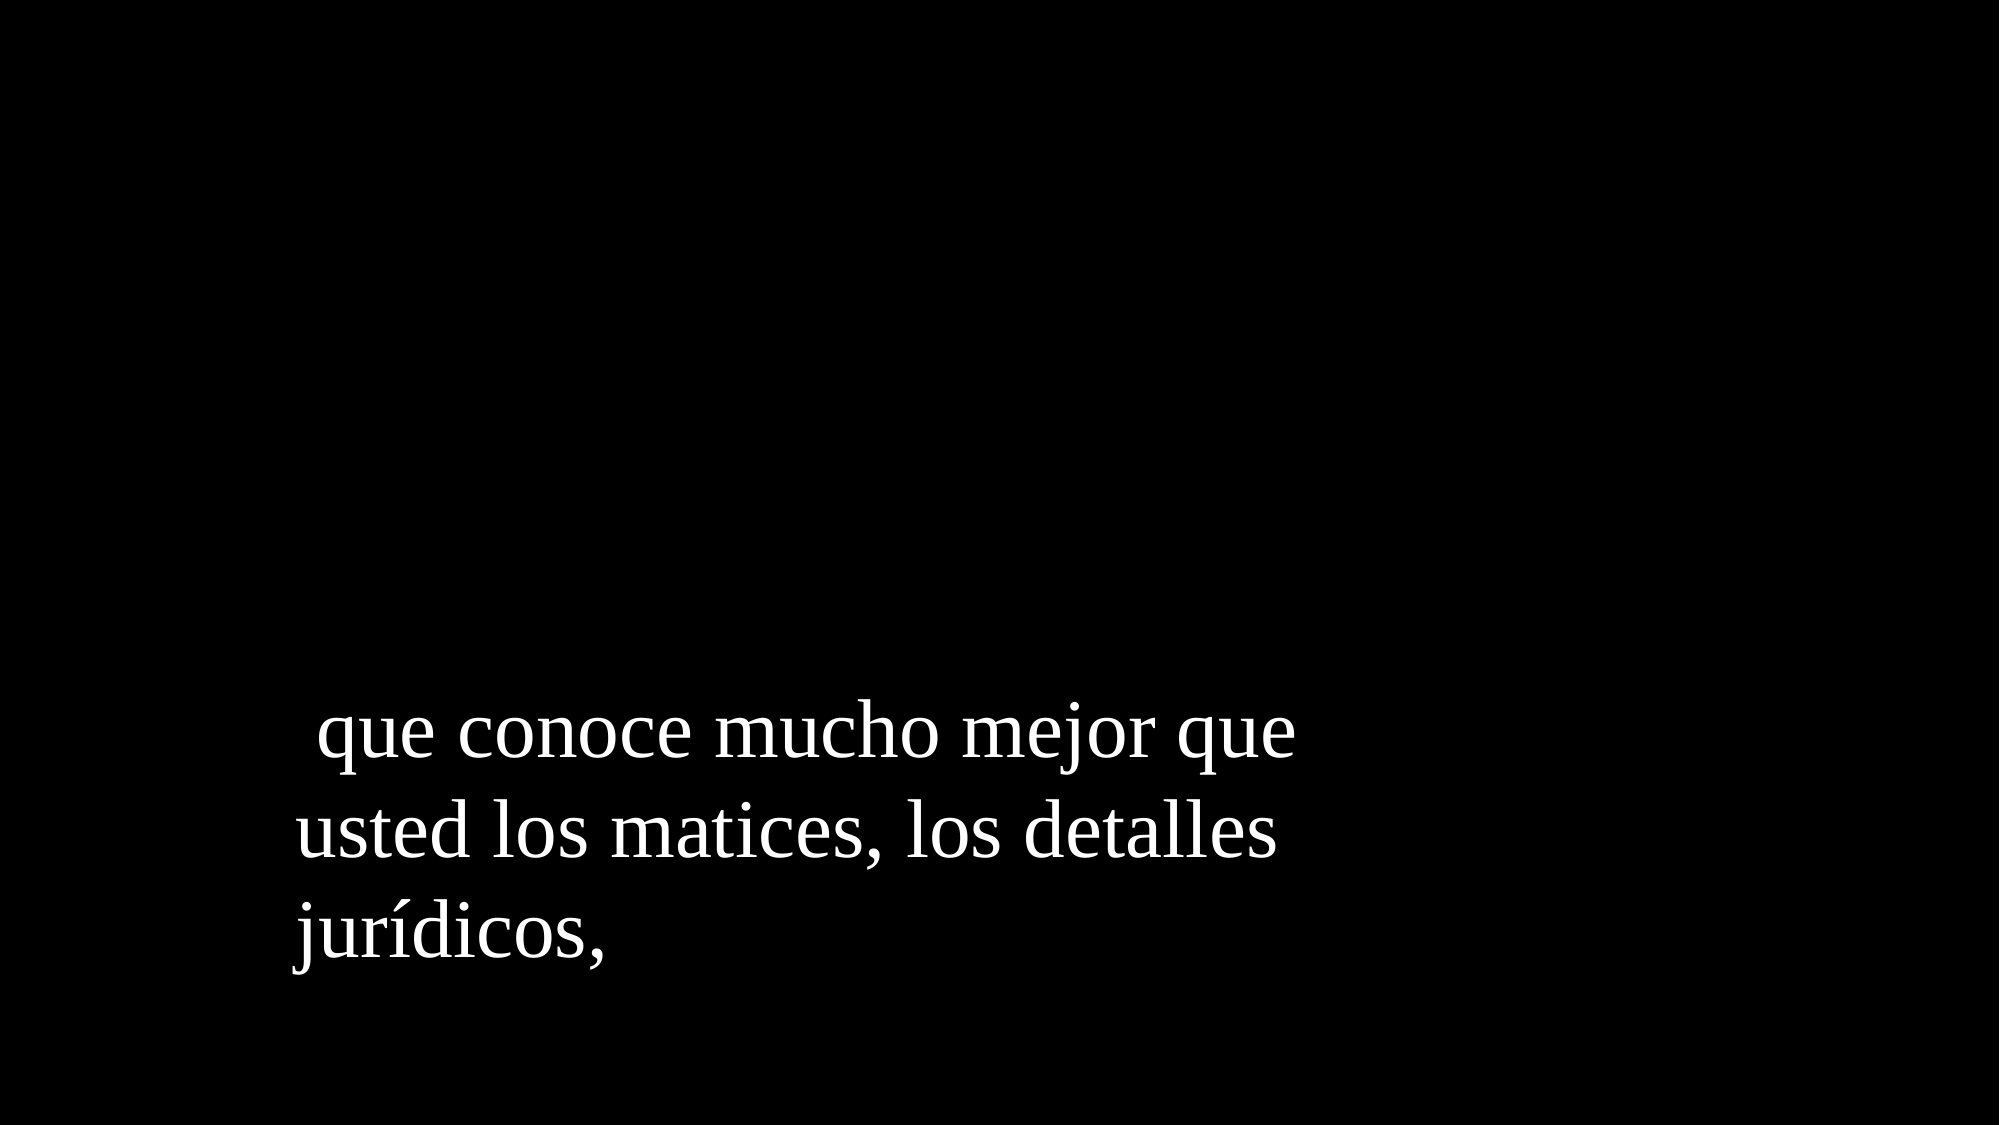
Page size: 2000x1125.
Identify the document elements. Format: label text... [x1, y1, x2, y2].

text_box que conoce mucho mejor que usted los matices, los detalles jurídicos, [280, 666, 1448, 1027]
